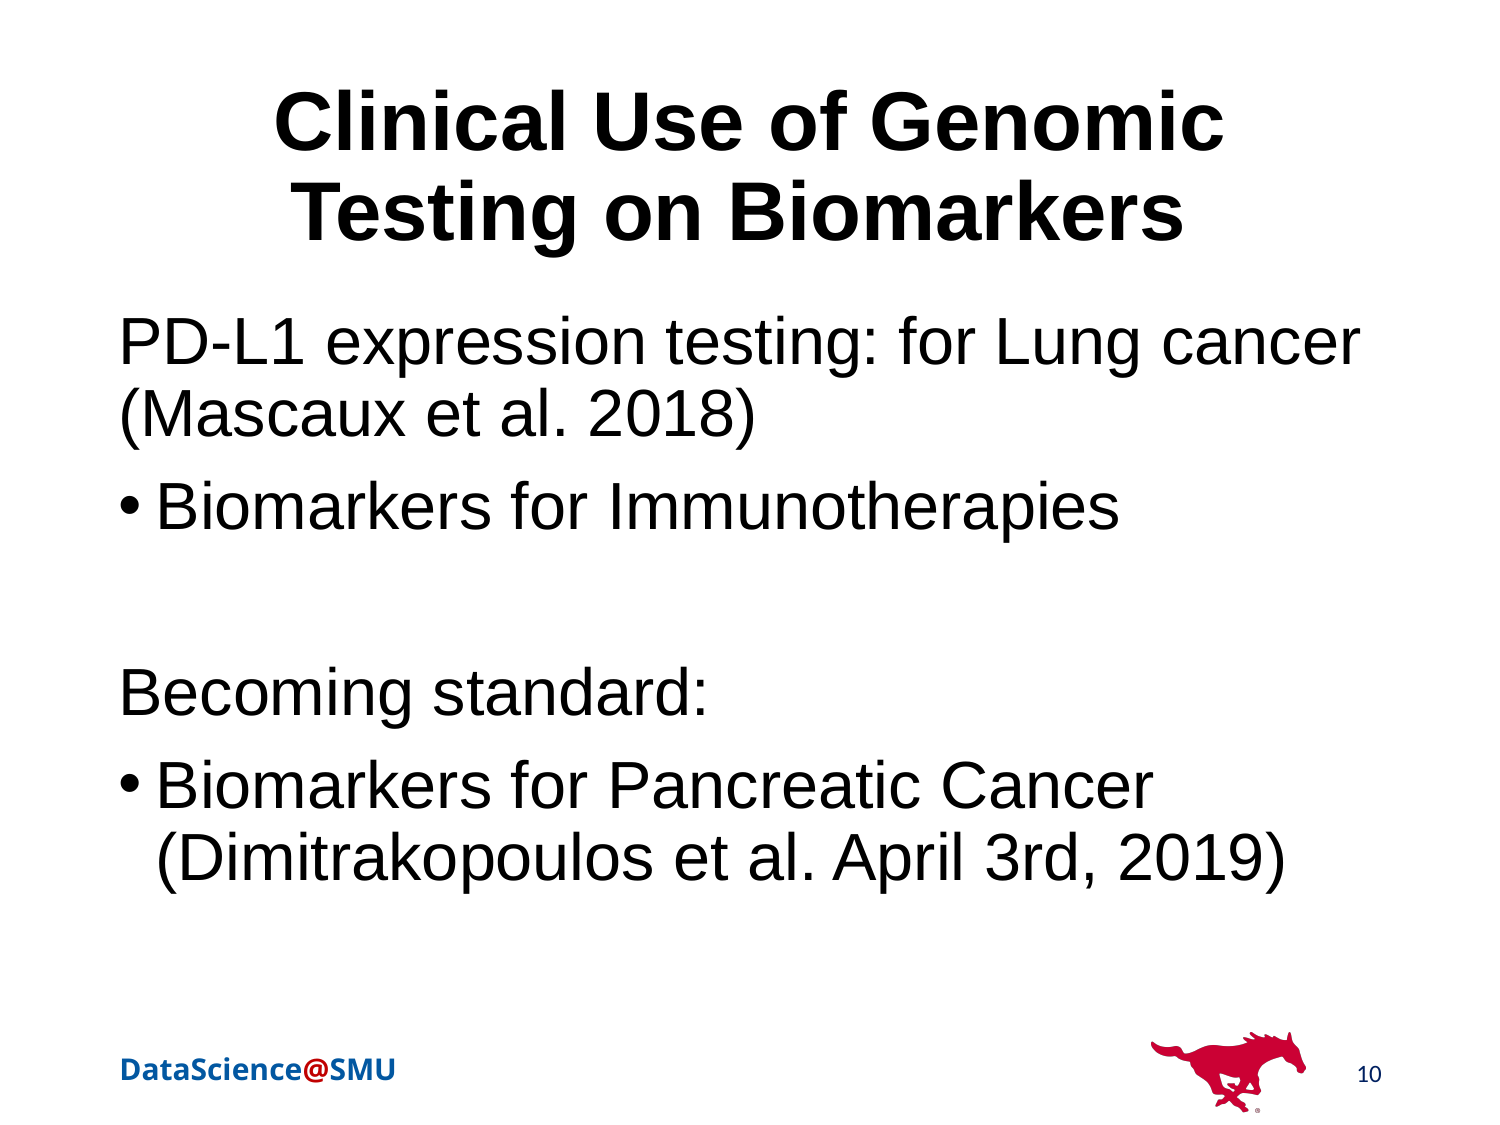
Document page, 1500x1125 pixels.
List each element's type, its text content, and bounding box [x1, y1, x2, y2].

picture [1151, 1103, 1306, 1113]
picture [1151, 1032, 1306, 1042]
title Clinical Use of Genomic Testing on Biomarkers [103, 59, 1397, 278]
list PD-L1 expression testing: for Lung cancer (Mascaux et al. 2018) Biomarkers for Immunotherapies Becoming standard: Biomarkers for Pancreatic Cancer (Dimitrakopoulos et al. April 3rd, 2019) [103, 299, 1397, 1014]
slide_number 10 [1059, 1042, 1397, 1103]
